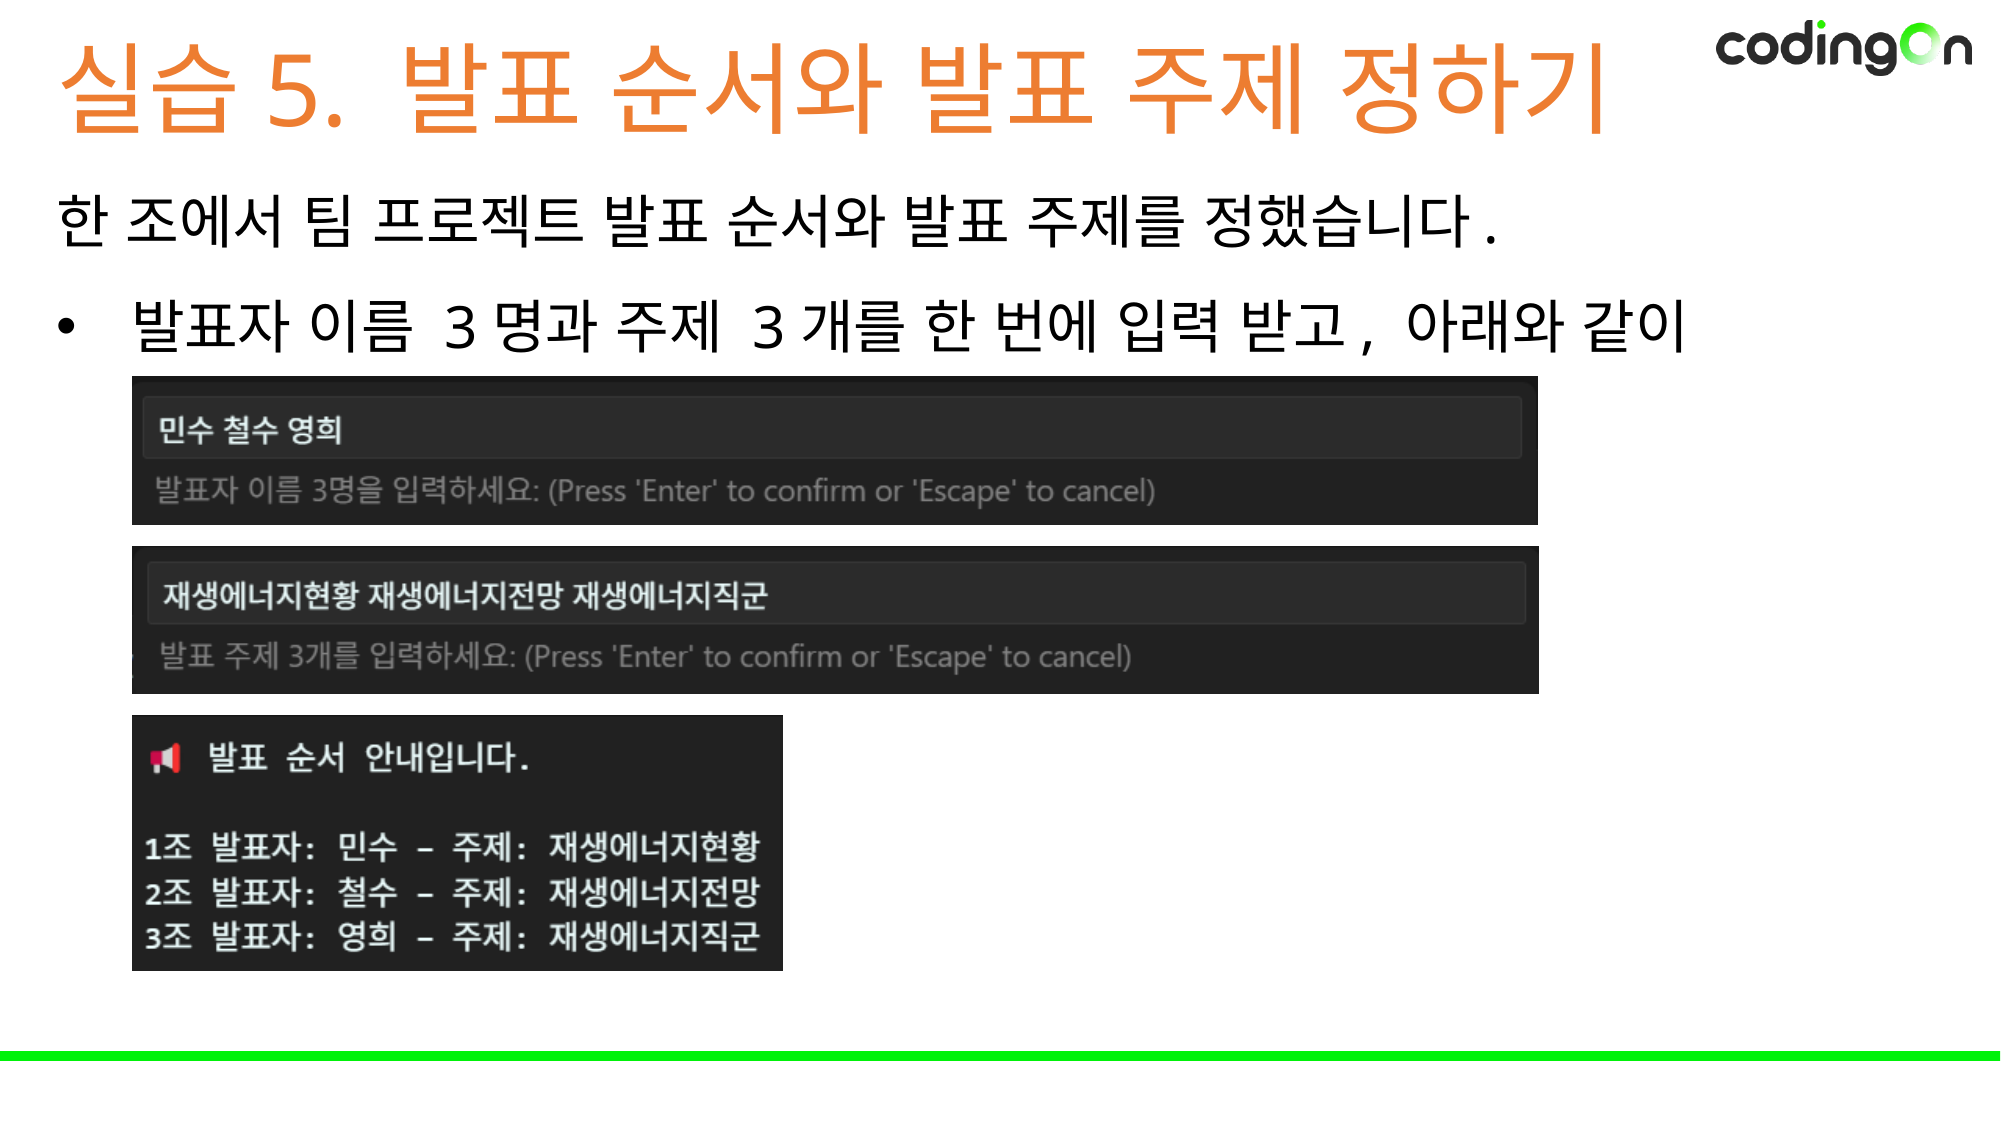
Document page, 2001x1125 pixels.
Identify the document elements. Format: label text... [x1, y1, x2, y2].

text_box 한 조에서 팀 프로젝트 발표 순서와 발표 주제를 정했습니다. 발표자 이름 3명과 주제 3개를 한 번에 입력 받고, 아래와 같이 출력해보세요. [41, 142, 1925, 473]
text_box 실습5. 발표 순서와 발표 주제 정하기 [41, 0, 1767, 188]
picture [132, 546, 1539, 694]
picture [132, 375, 1538, 525]
picture [132, 715, 783, 971]
picture [1767, 20, 1972, 76]
